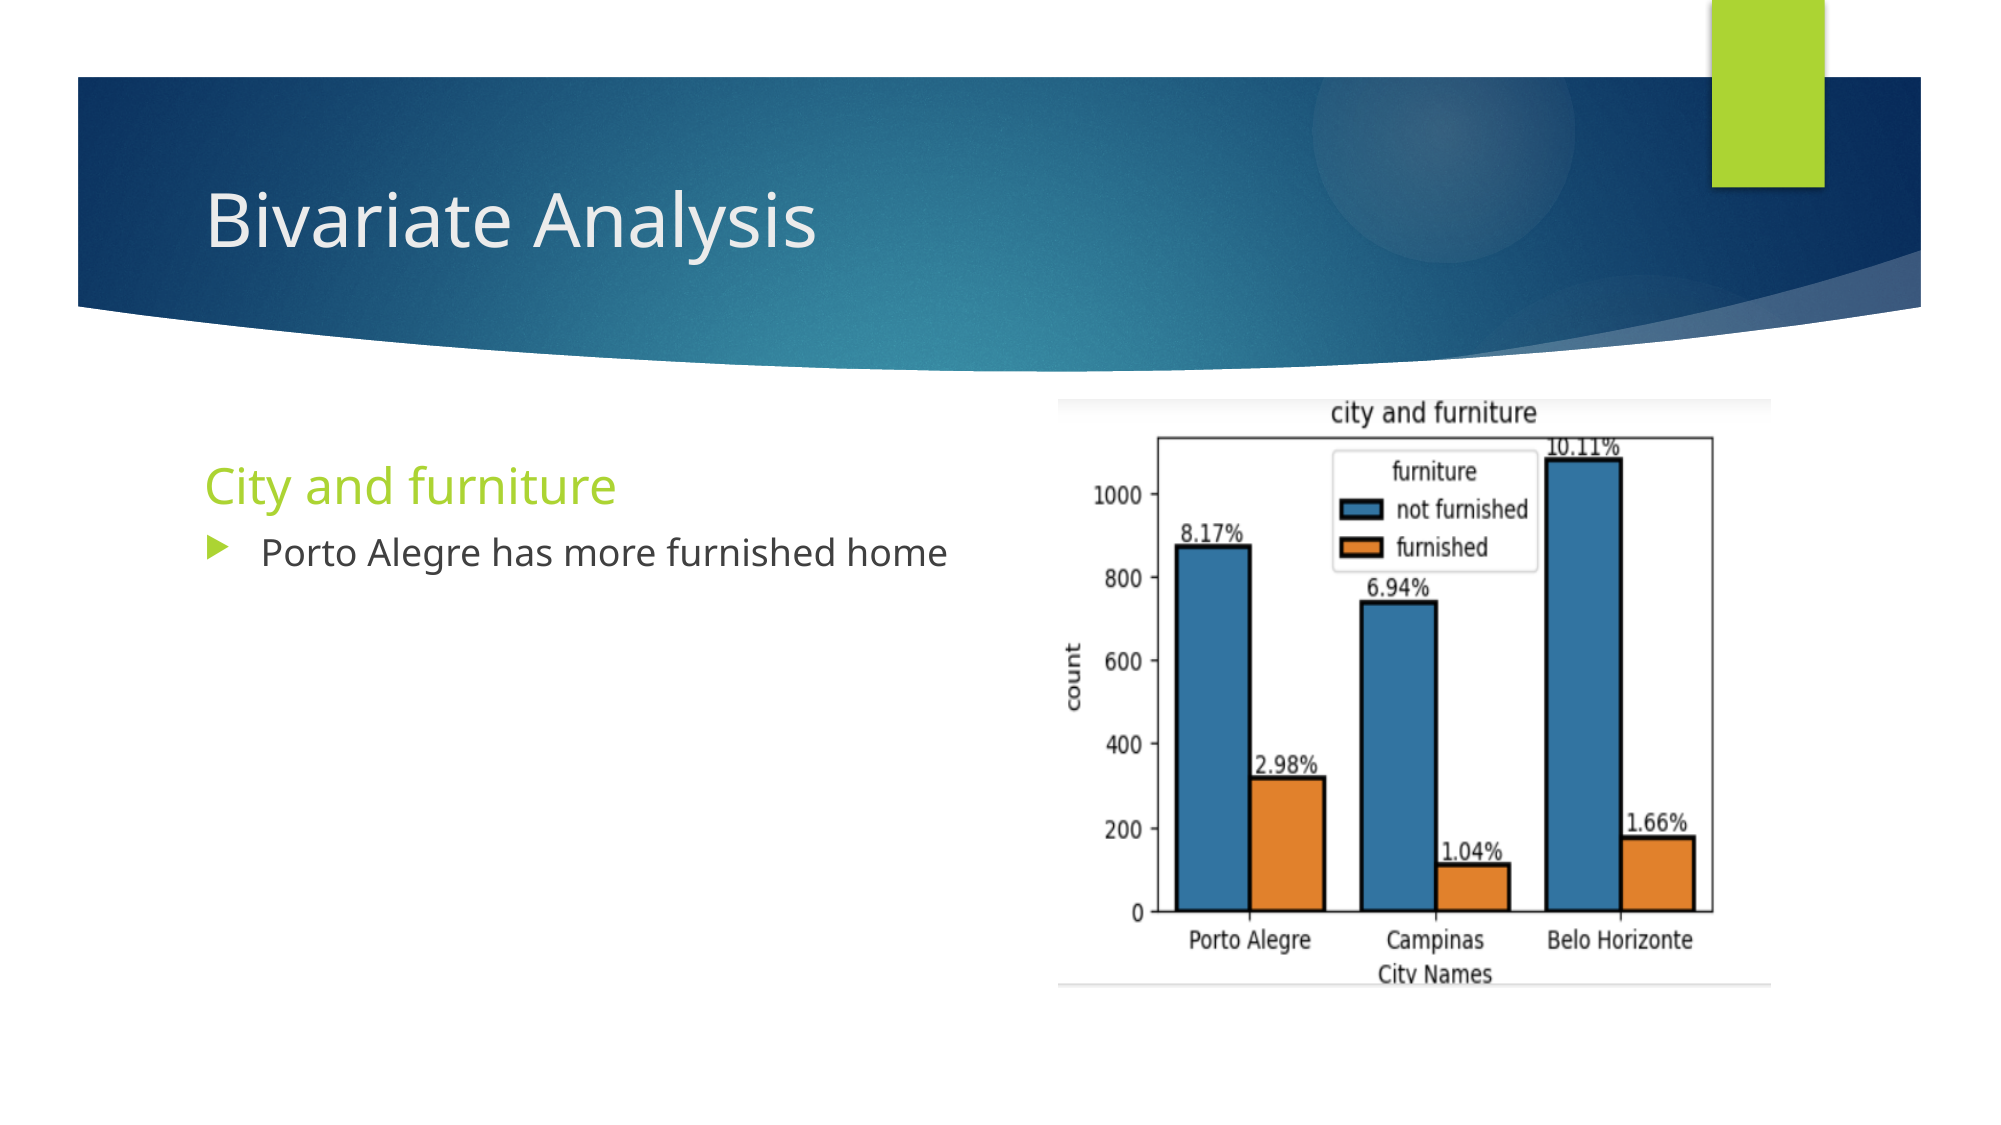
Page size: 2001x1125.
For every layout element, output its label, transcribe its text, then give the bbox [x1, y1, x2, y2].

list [1057, 399, 1771, 988]
list Porto Alegre has more furnished home [189, 521, 981, 988]
list City and furniture [189, 427, 981, 521]
title Bivariate Analysis [189, 159, 1627, 276]
